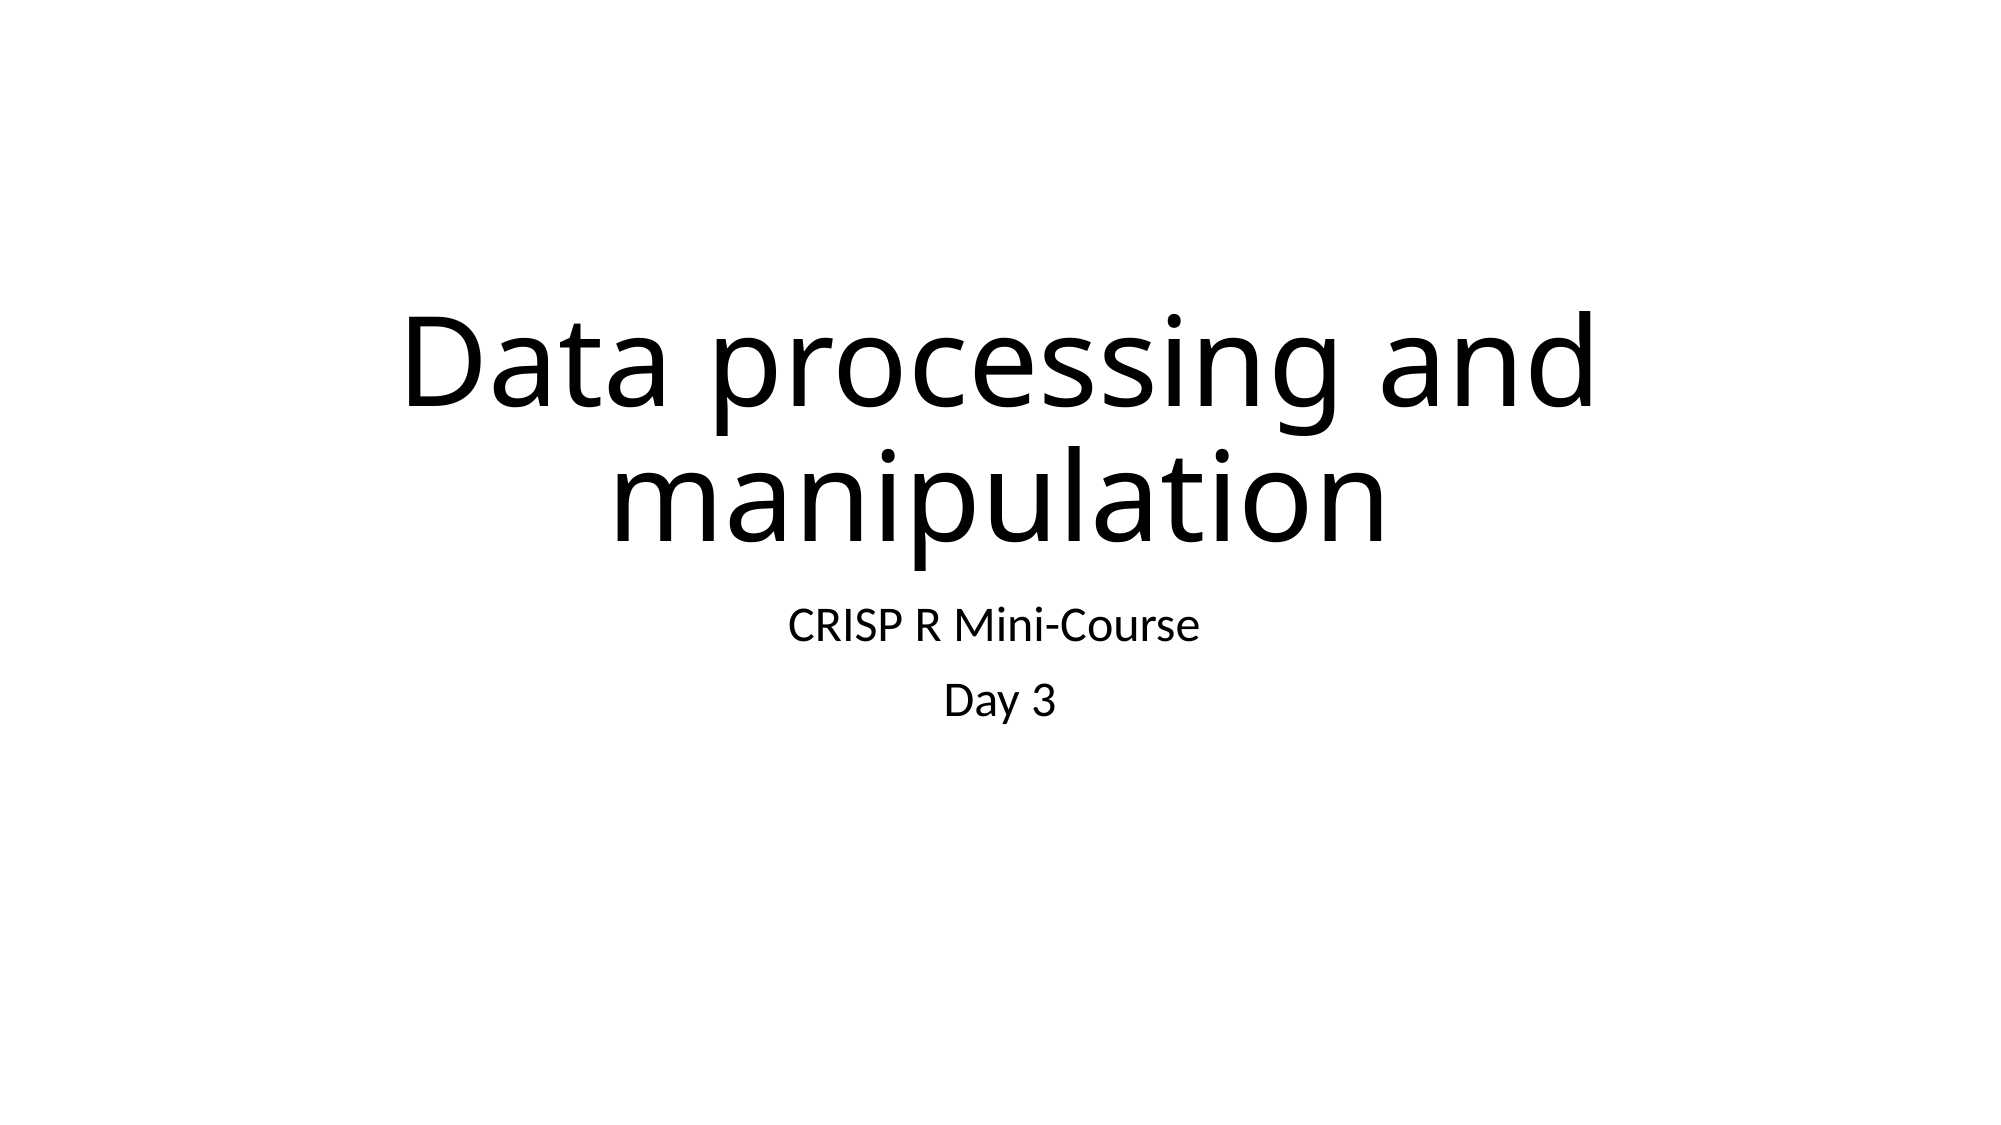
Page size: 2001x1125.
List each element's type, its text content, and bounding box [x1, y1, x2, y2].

title Data processing and manipulation [249, 184, 1750, 576]
subtitle CRISP R Mini-Course Day 3 [249, 590, 1750, 863]
